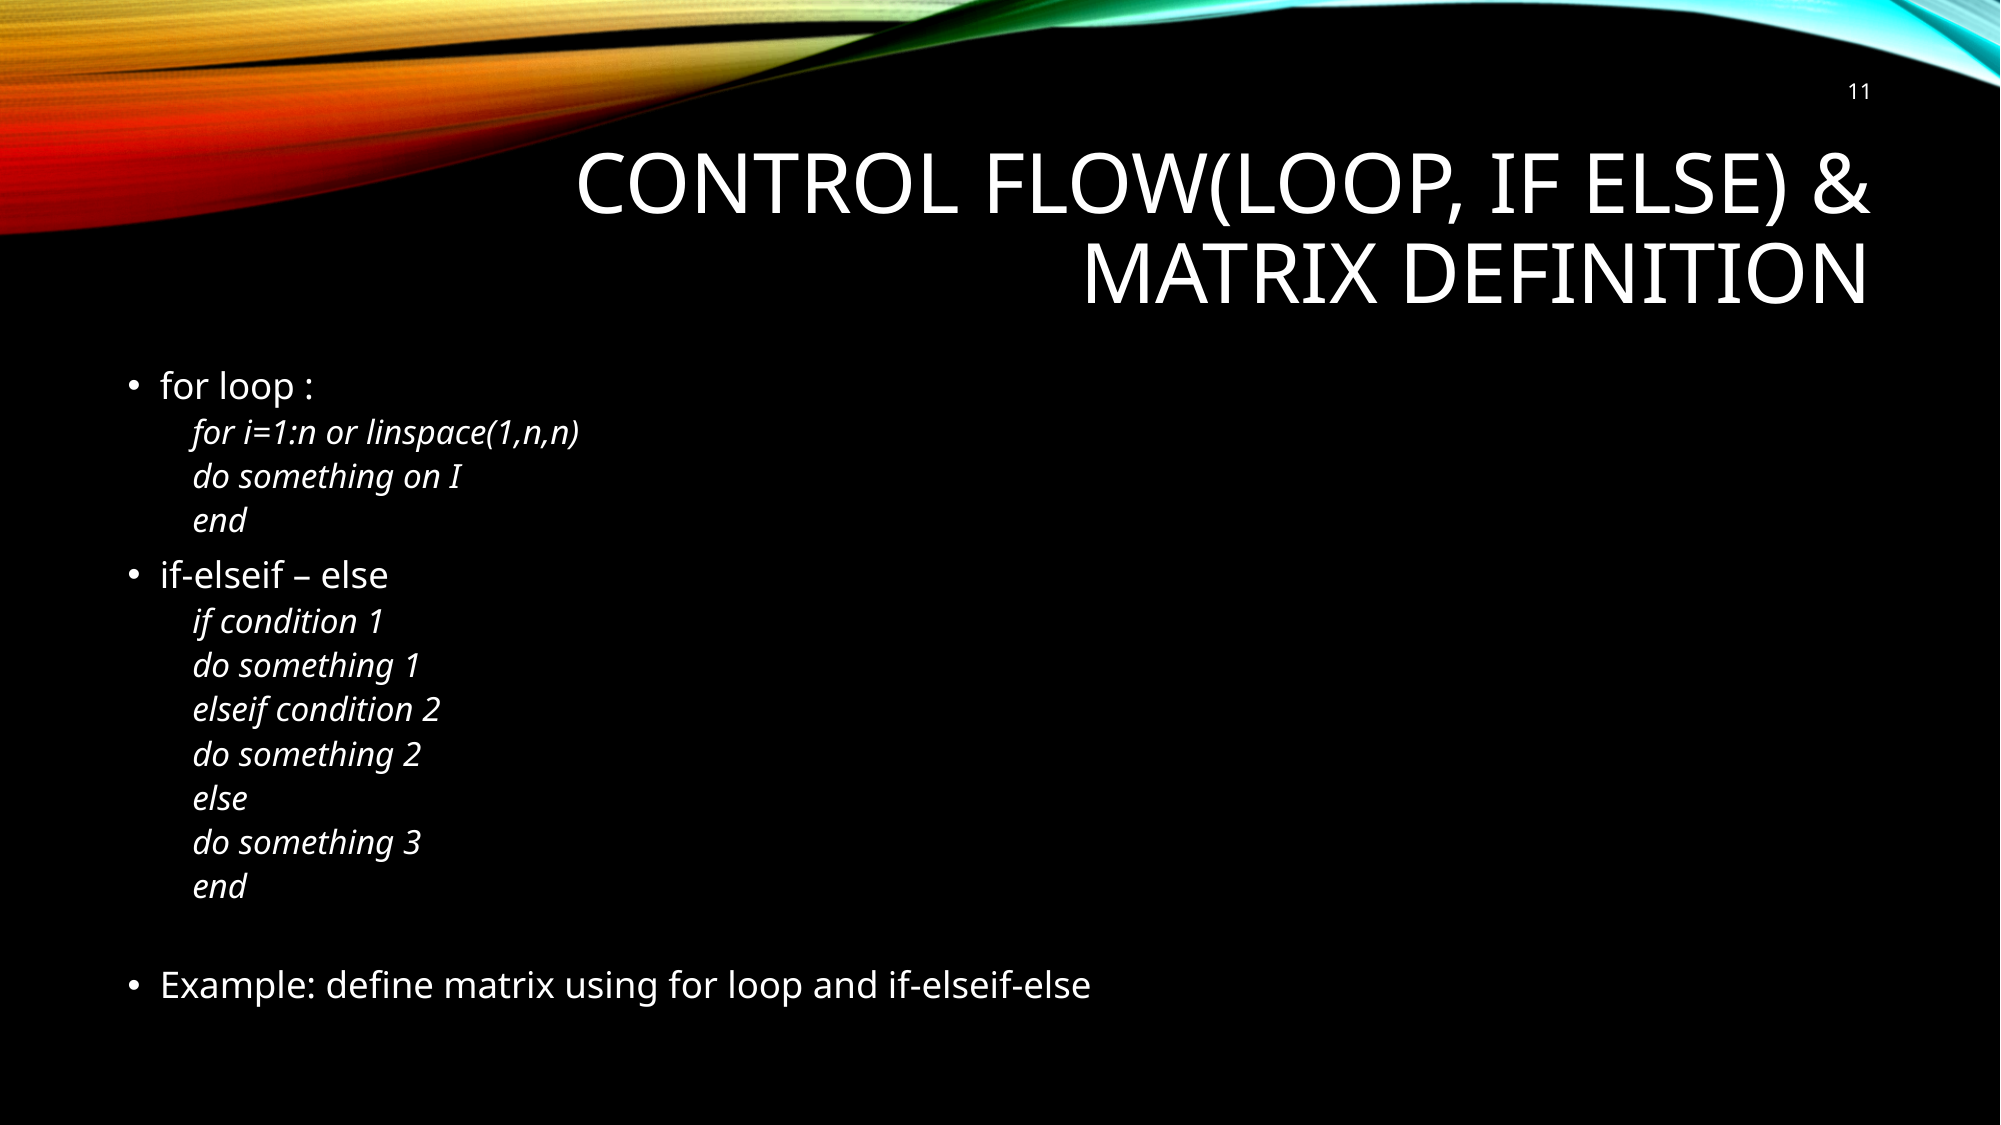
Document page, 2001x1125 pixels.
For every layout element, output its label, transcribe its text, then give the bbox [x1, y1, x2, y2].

slide_number 11 [1437, 62, 1888, 123]
title Control flow(loop, IF ELSE) & Matrix definition [474, 125, 1888, 338]
list for loop : for i=1:n or linspace(1,n,n) do something on I end if-elseif – else if condition 1 do something 1 elseif condition 2 do something 2 else do something 3 end Example: define matrix using for loop and if-elseif-else [112, 360, 1888, 1021]
picture [0, 0, 2000, 237]
